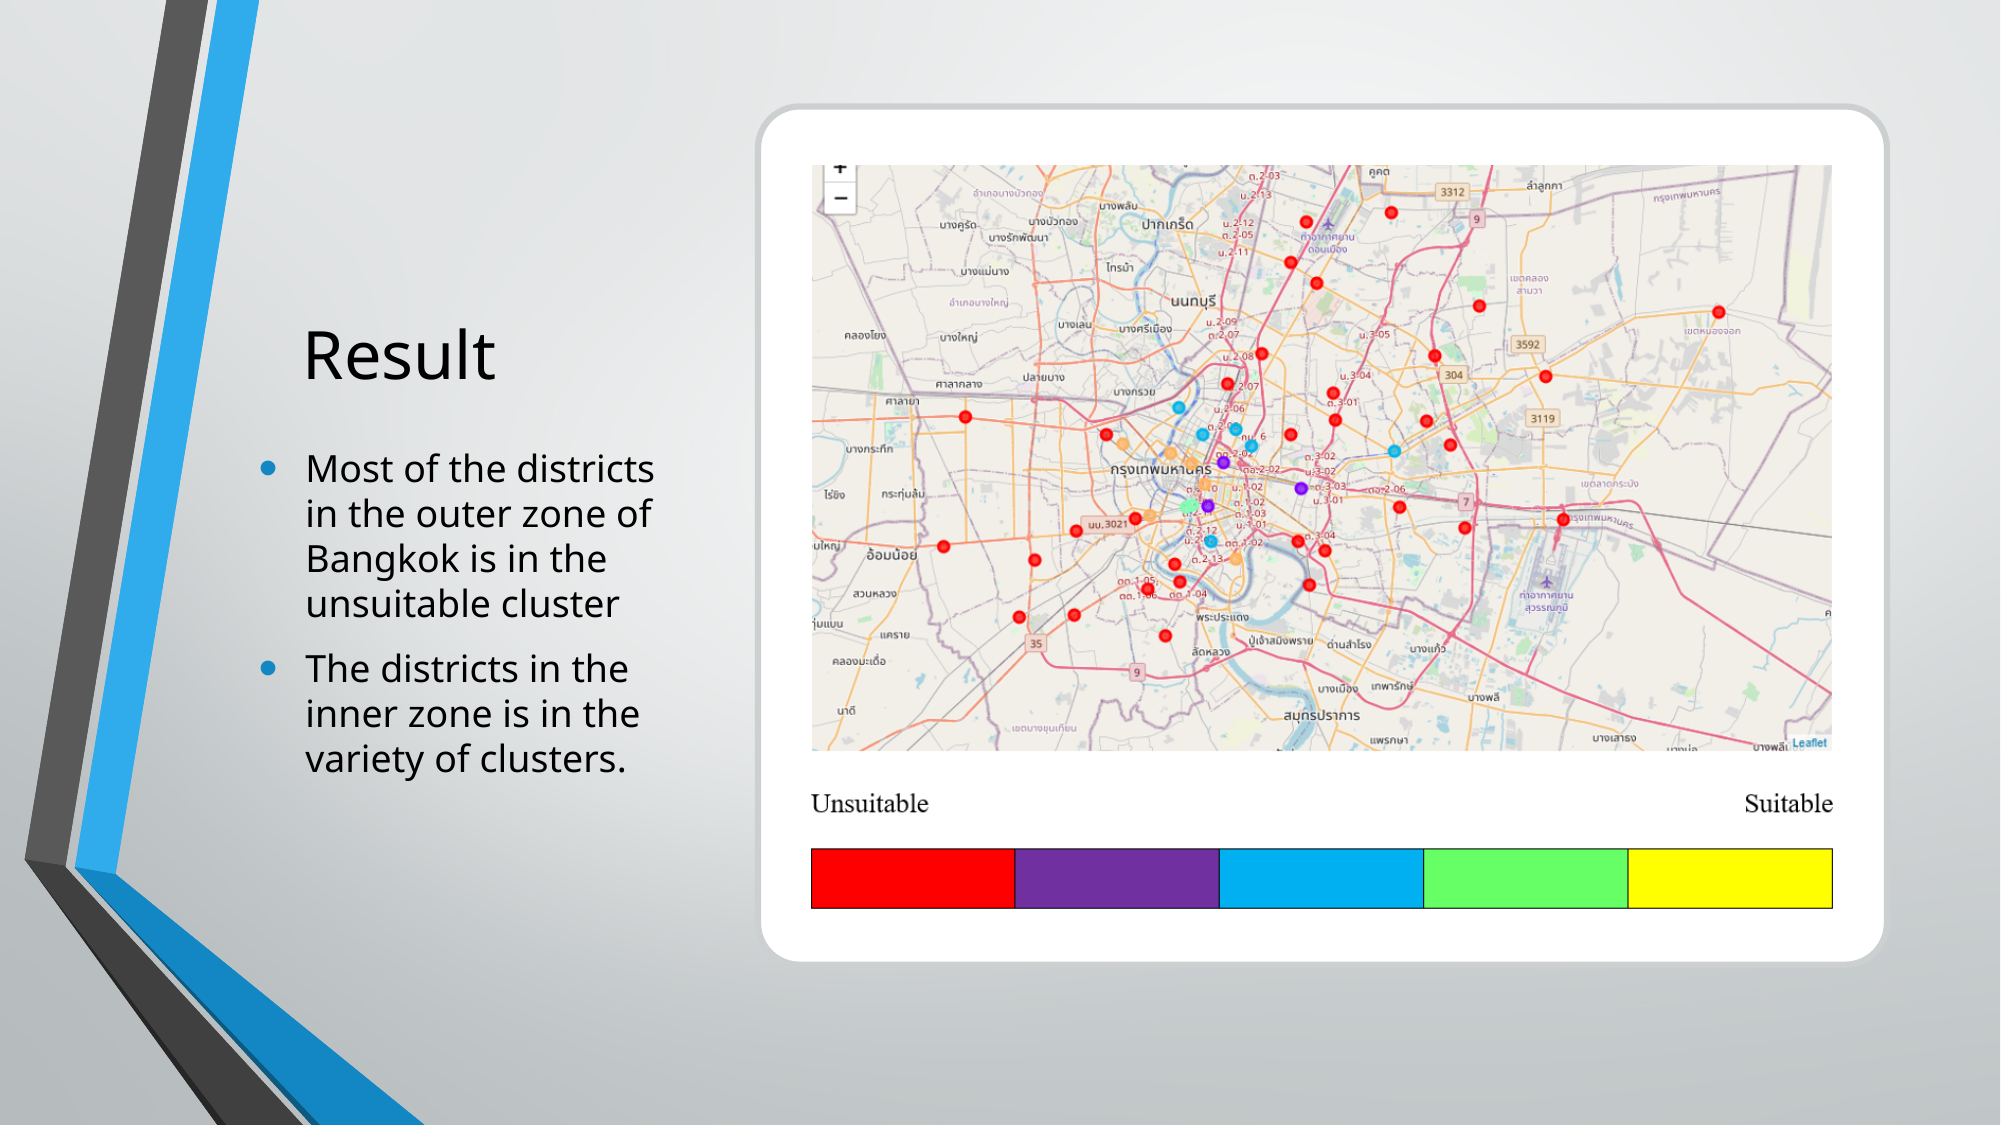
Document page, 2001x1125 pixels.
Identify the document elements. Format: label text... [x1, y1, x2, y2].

text_box [756, 105, 1889, 967]
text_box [24, 0, 425, 1125]
picture [810, 165, 1834, 912]
title Result [425, 112, 705, 400]
list Most of the districts in the outer zone of Bangkok is in the unsuitable cluster The districts in the inner zone is in the variety of clusters. [425, 437, 705, 950]
